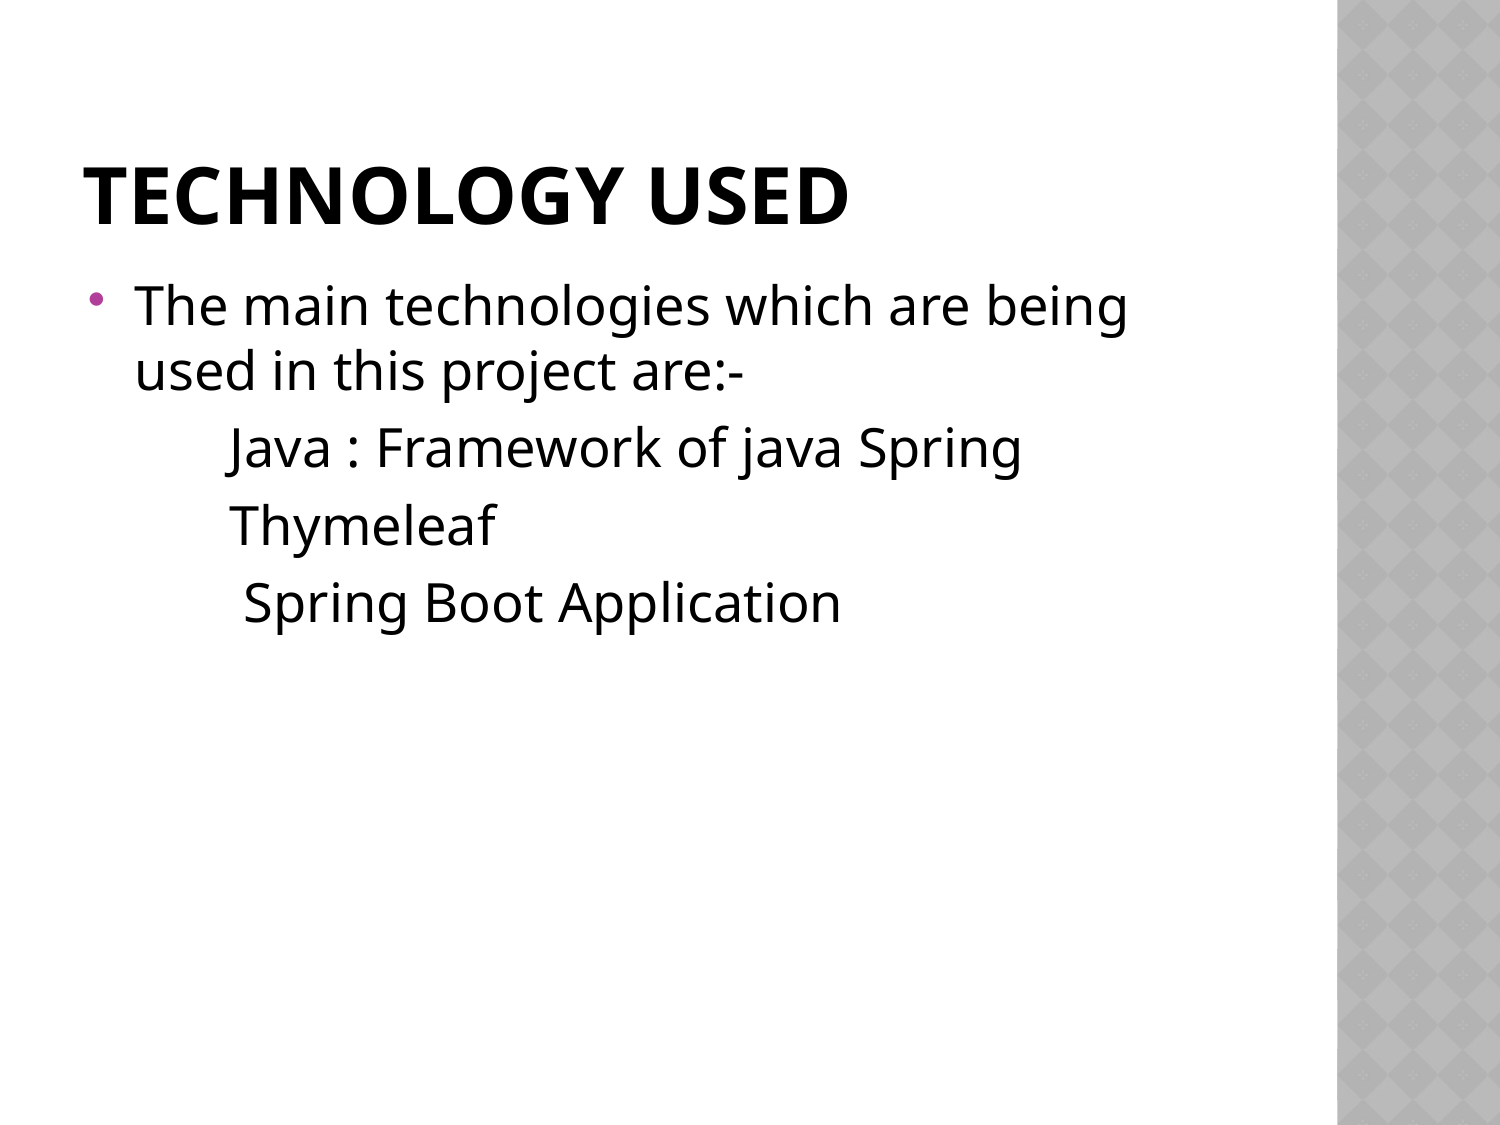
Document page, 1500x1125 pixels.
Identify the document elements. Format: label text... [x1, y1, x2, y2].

title Technology Used [75, 52, 1263, 240]
list The main technologies which are being used in this project are:- Java : Framework of java Spring Thymeleaf Spring Boot Application [75, 264, 1263, 1059]
